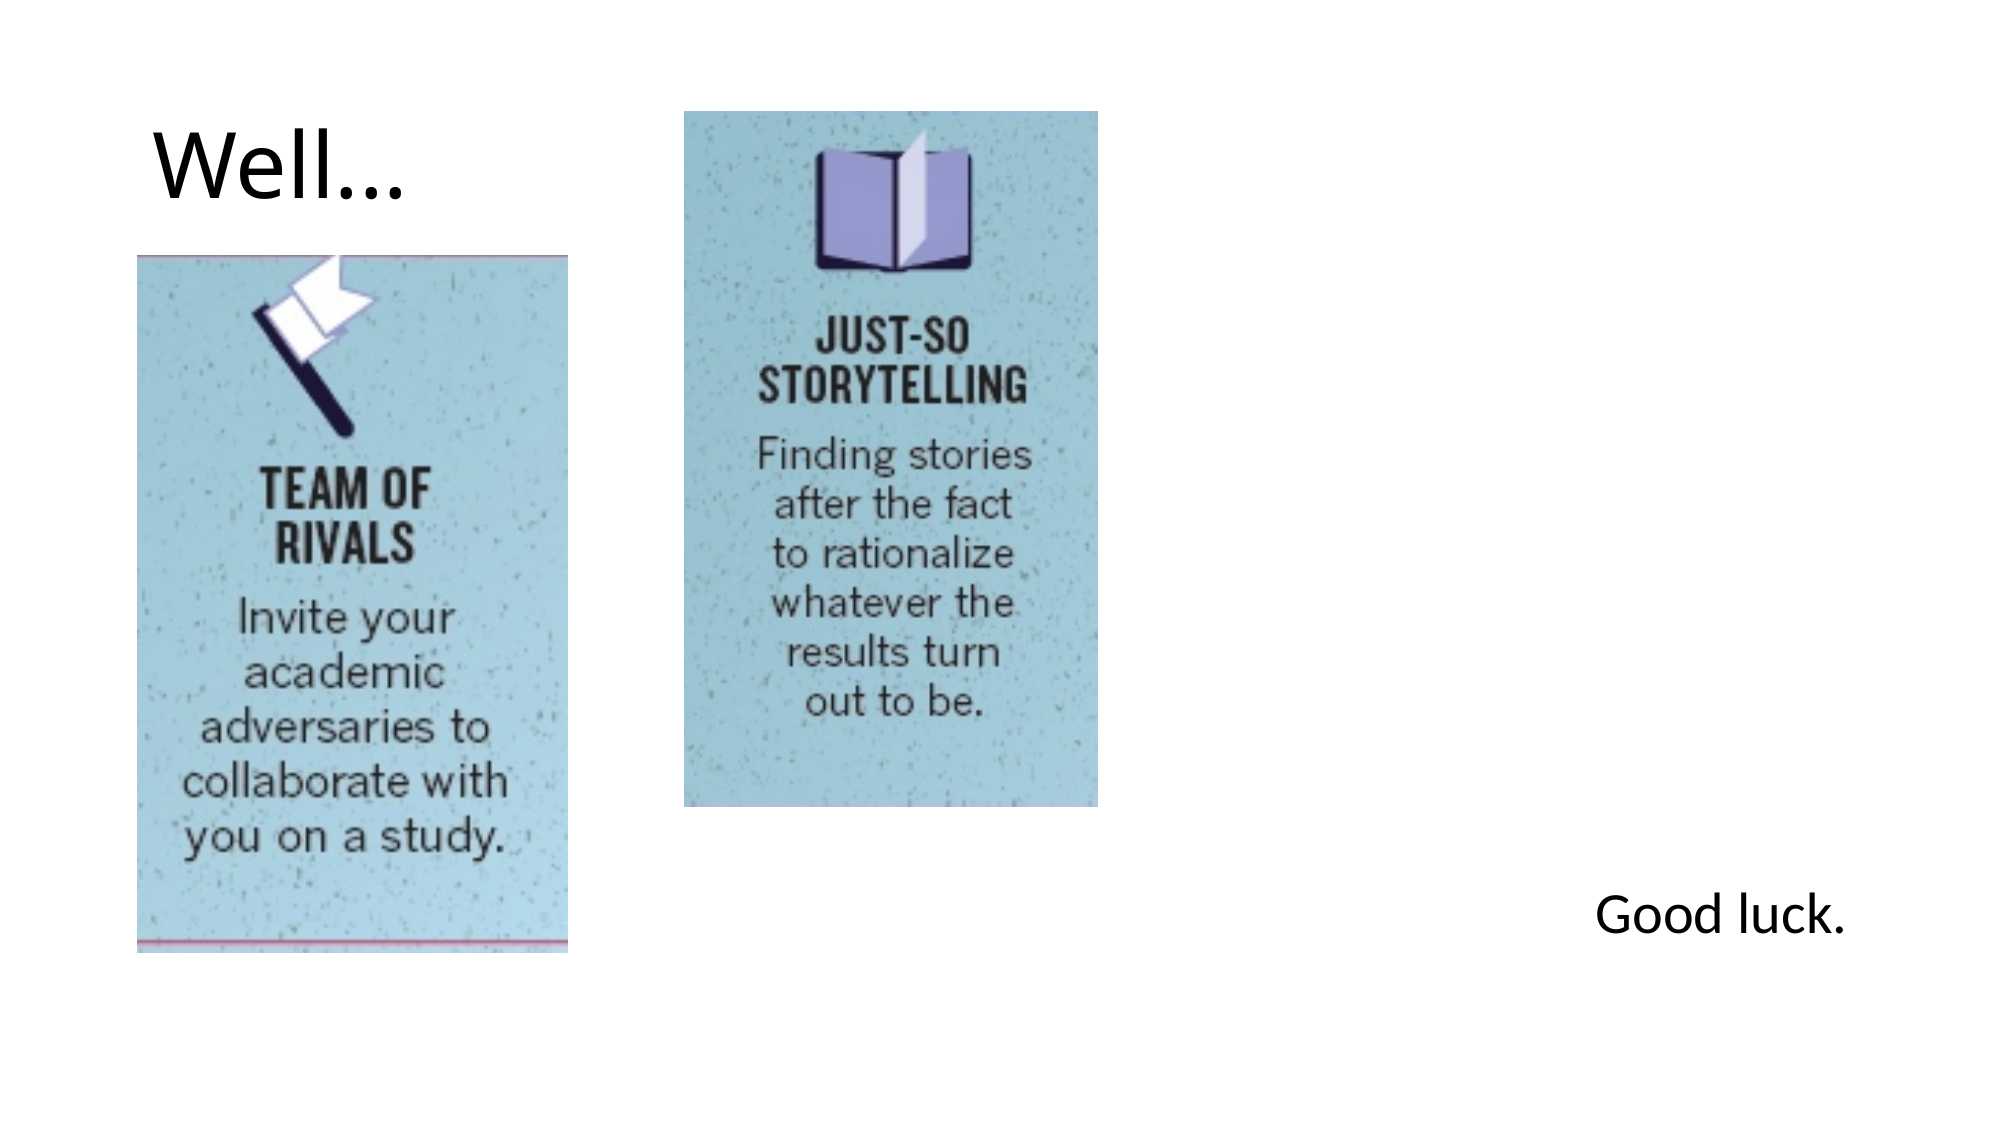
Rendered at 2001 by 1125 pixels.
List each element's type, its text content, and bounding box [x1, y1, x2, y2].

picture [684, 111, 1098, 807]
title Well... [137, 59, 1863, 278]
picture [137, 255, 569, 953]
list Good luck. [137, 876, 1863, 1014]
